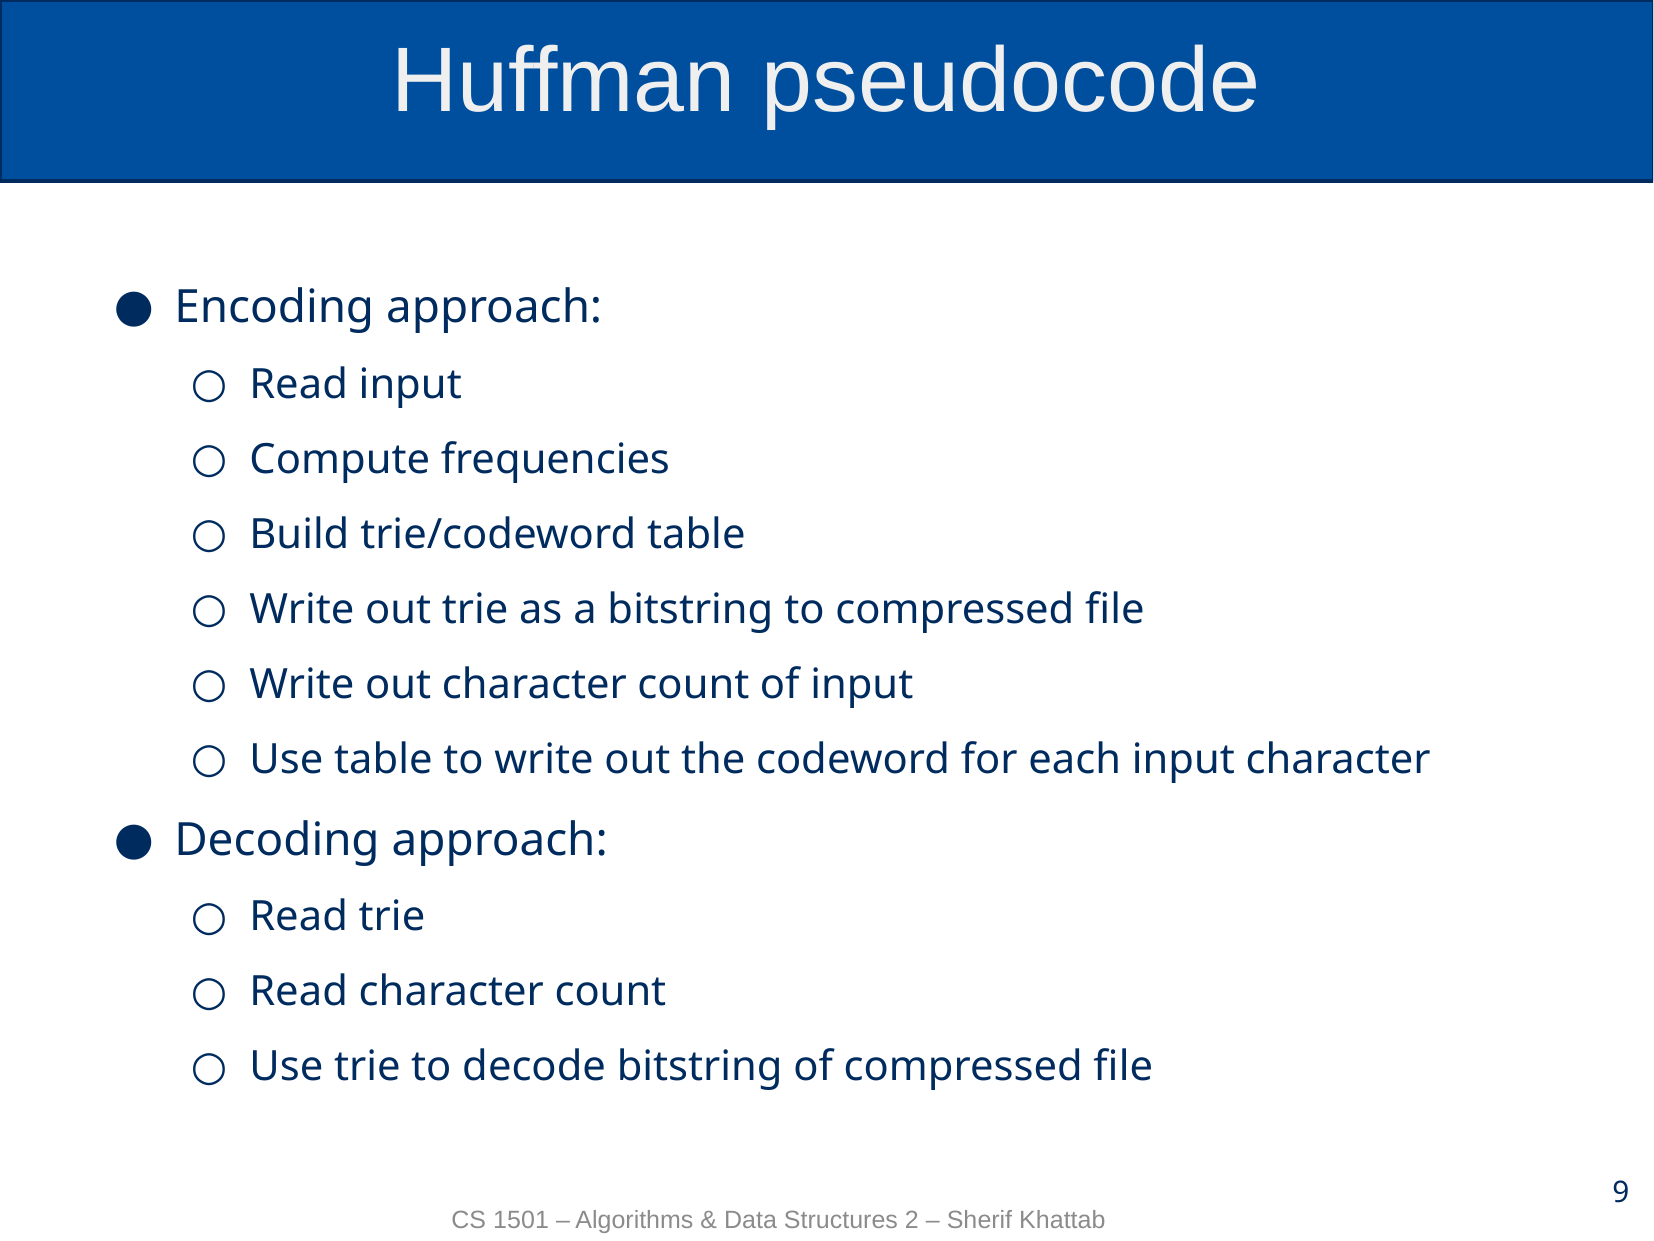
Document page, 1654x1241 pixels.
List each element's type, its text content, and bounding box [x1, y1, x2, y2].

list Encoding approach: Read input Compute frequencies Build trie/codeword table Write out trie as a bitstring to compressed file Write out character count of input Use table to write out the codeword for each input character Decoding approach: Read trie Read character count Use trie to decode bitstring of compressed file [82, 232, 1571, 1188]
footer CS 1501 – Algorithms & Data Structures 2 – Sherif Khattab [402, 1185, 1157, 1241]
title Huffman pseudocode [82, 36, 1571, 146]
slide_number 9 [1546, 1145, 1647, 1241]
